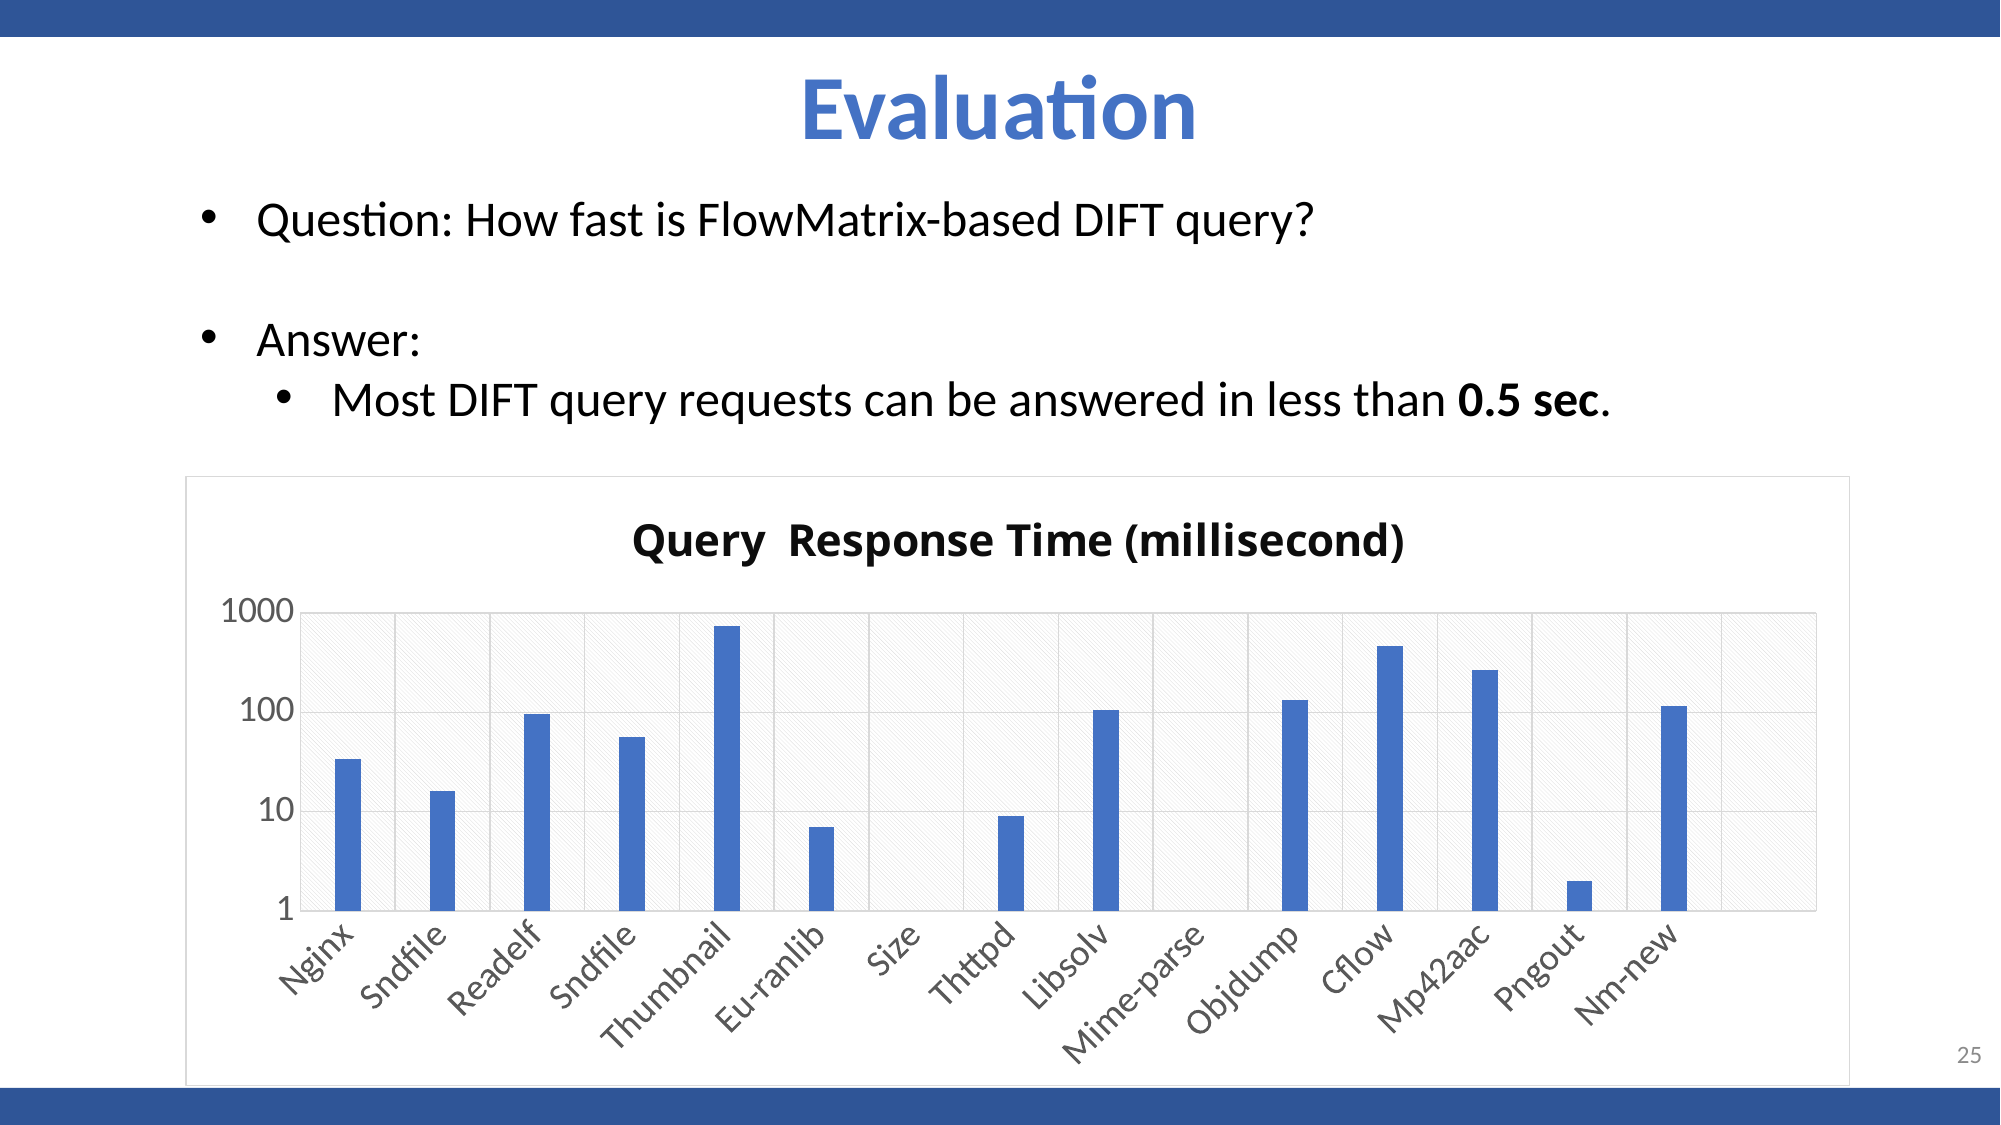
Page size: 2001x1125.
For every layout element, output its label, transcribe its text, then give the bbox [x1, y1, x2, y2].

slide_number 25 [1851, 1023, 1998, 1084]
text_box Evaluation [0, 0, 2000, 219]
text_box Question: How fast is FlowMatrix-based DIFT query? Answer: Most DIFT query requests can be answered in less than 0.5 sec. [185, 219, 1851, 434]
chart [185, 475, 1851, 1087]
